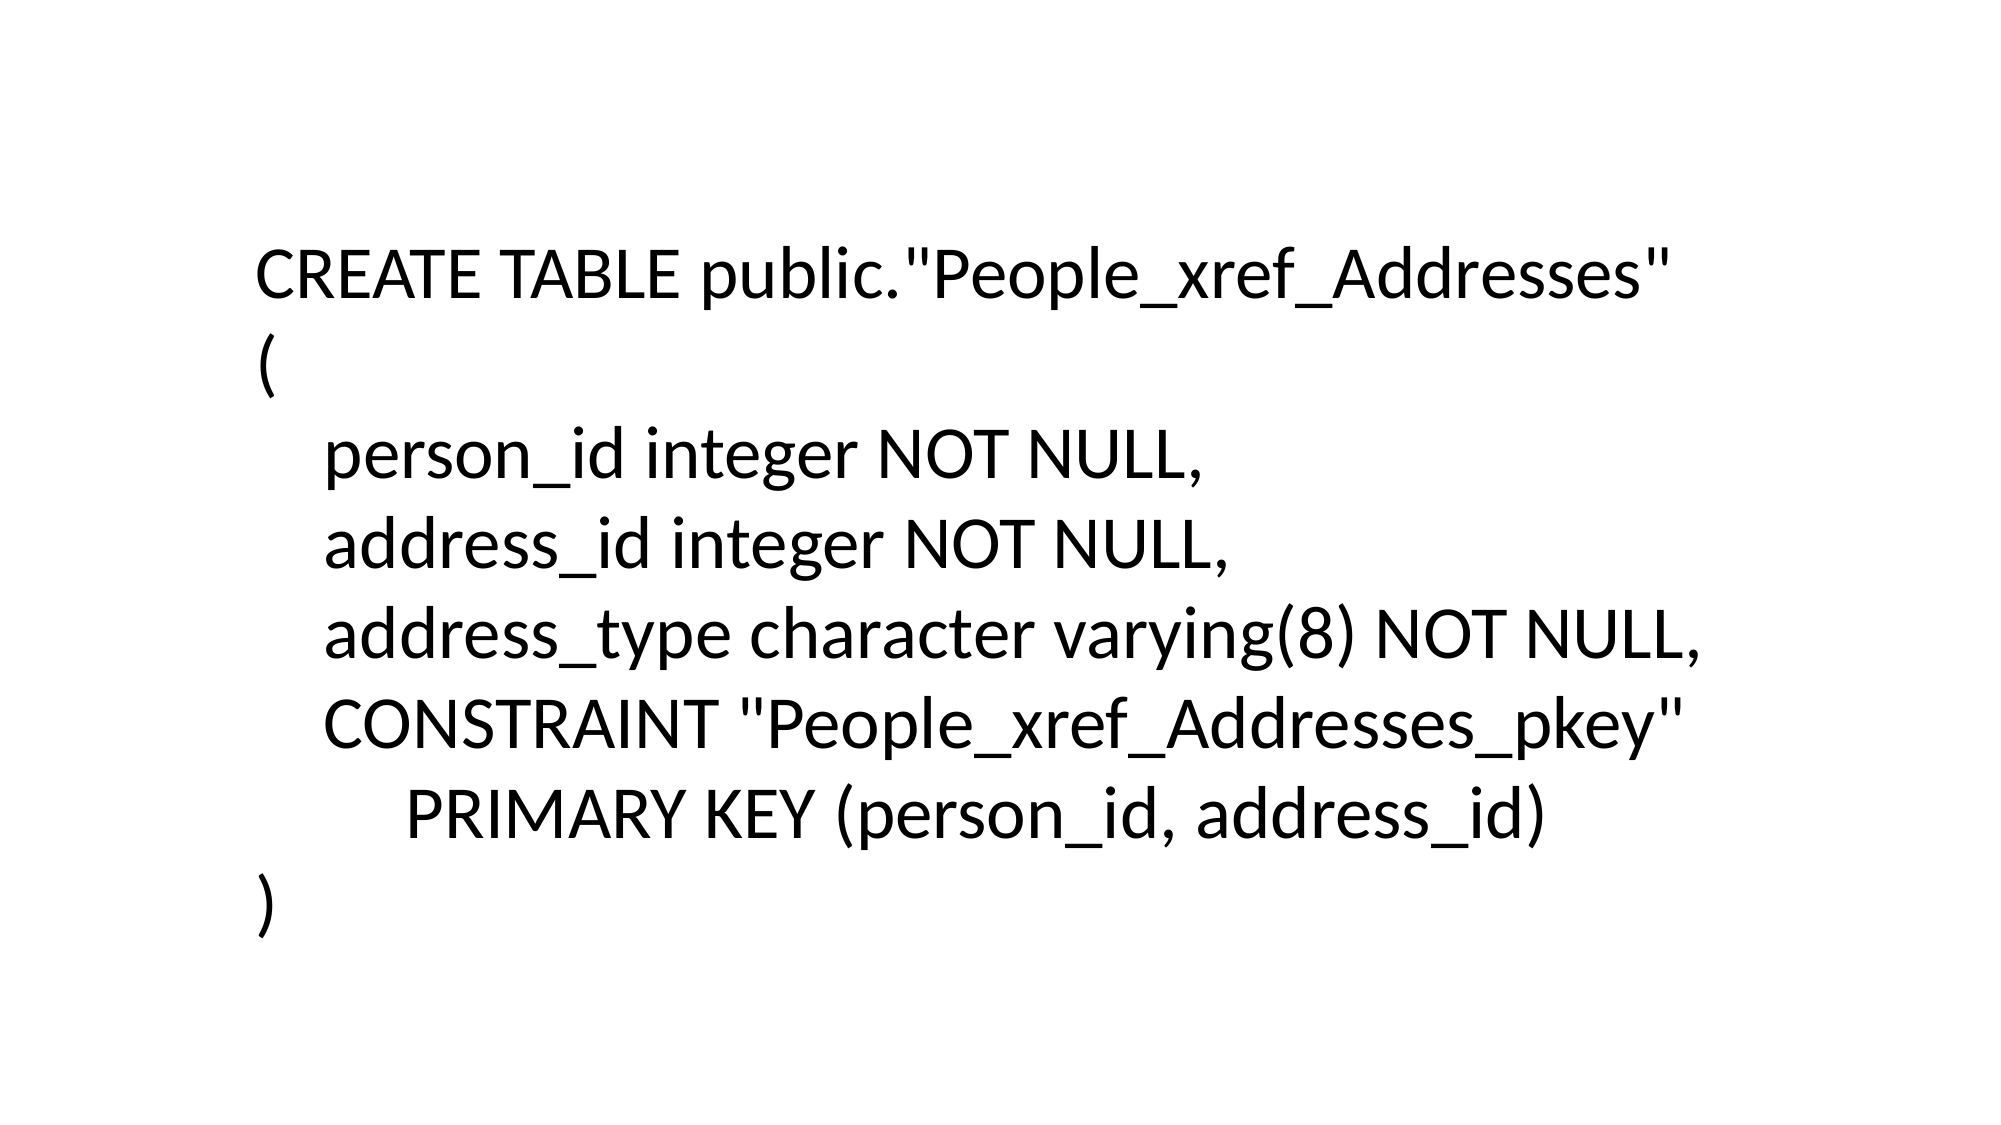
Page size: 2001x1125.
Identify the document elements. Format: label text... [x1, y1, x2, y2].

text_box CREATE TABLE public."People_xref_Addresses" ( person_id integer NOT NULL, address_id integer NOT NULL, address_type character varying(8) NOT NULL, CONSTRAINT "People_xref_Addresses_pkey" PRIMARY KEY (person_id, address_id) ) [240, 216, 1813, 952]
